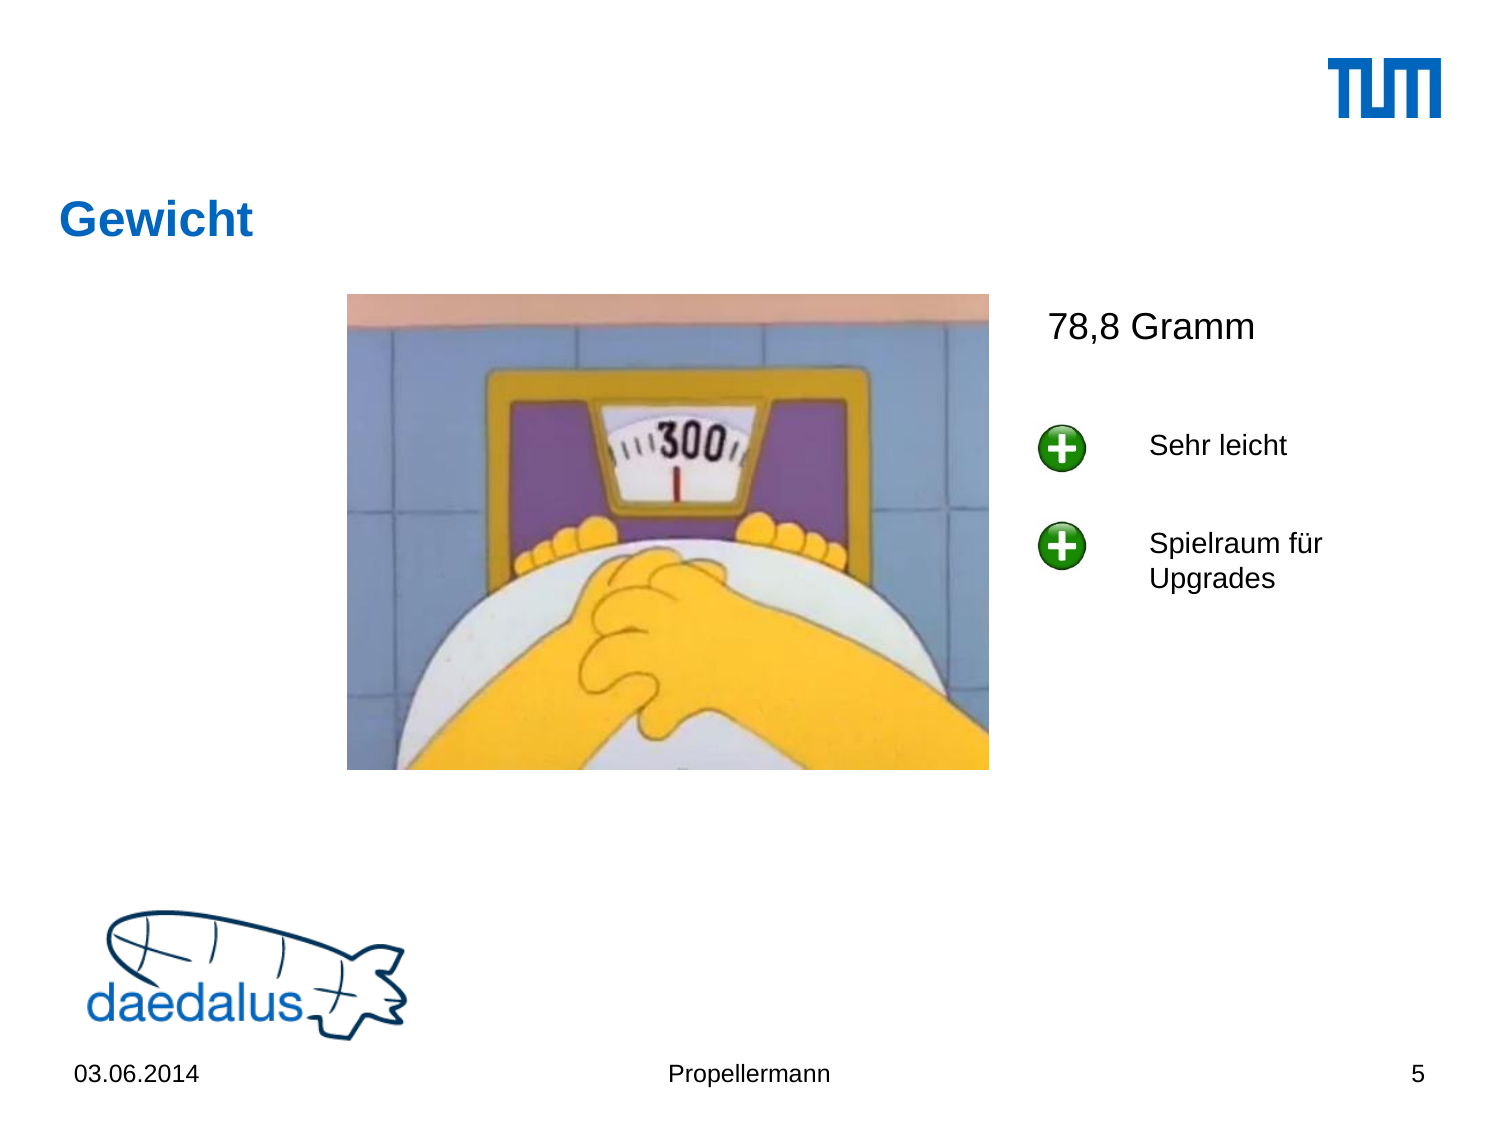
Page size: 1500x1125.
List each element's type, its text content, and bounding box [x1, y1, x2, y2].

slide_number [58, 1042, 409, 1103]
picture [1032, 516, 1091, 575]
picture [1328, 58, 1441, 118]
text_box 78,8 Gramm [1032, 294, 1471, 355]
slide_number 5 [1090, 1042, 1441, 1103]
title Gewicht [58, 171, 1278, 231]
picture [1032, 419, 1091, 478]
picture [347, 294, 989, 770]
footer Propellermann [512, 1042, 988, 1103]
text_box Sehr leicht [1134, 419, 1402, 469]
text_box Spielraum für Upgrades [1134, 516, 1422, 602]
picture [85, 907, 409, 1042]
